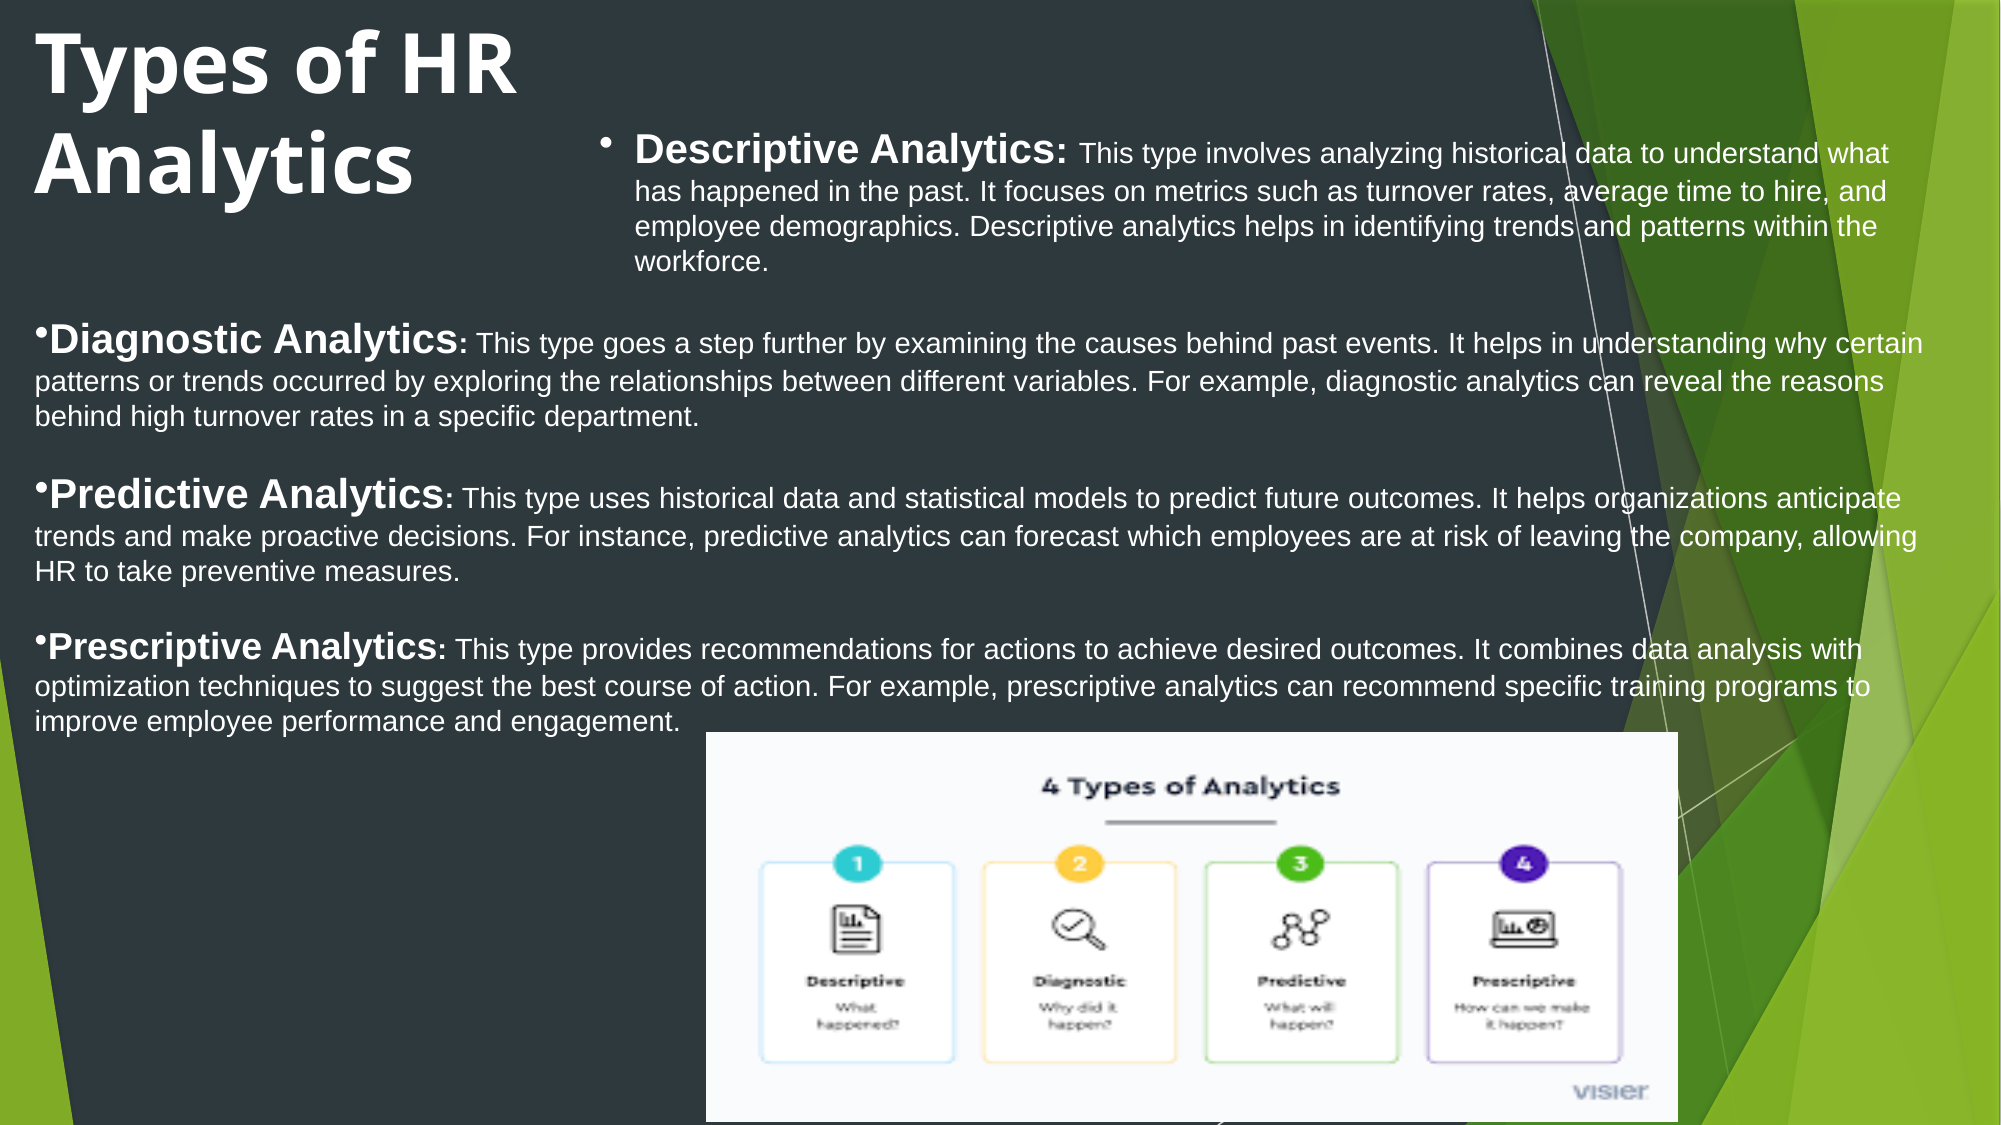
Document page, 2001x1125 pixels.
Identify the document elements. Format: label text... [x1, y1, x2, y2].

picture [706, 731, 1679, 1123]
text_box Types of HR Analytics [19, 2, 912, 114]
text_box Descriptive Analytics: This type involves analyzing historical data to understand what has happened in the past. It focuses on metrics such as turnover rates, average time to hire, and employee demographics. Descriptive analytics helps in identifying trends and patterns within the workforce. Diagnostic Analytics: This type goes a step further by examining the causes behind past events. It helps in understanding why certain patterns or trends occurred by exploring the relationships between different variables. For example, diagnostic analytics can reveal the reasons behind high turnover rates in a specific department. Predictive Analytics: This type uses historical data and statistical models to predict future outcomes. It helps organizations anticipate trends and make proactive decisions. For instance, predictive analytics can forecast which employees are at risk of leaving the company, allowing HR to take preventive measures. Prescriptive Analytics: This type provides recommendations for actions to achieve desired outcomes. It combines data analysis with optimization techniques to suggest the best course of action. For example, prescriptive analytics can recommend specific training programs to improve employee performance and engagement. [19, 114, 1942, 745]
